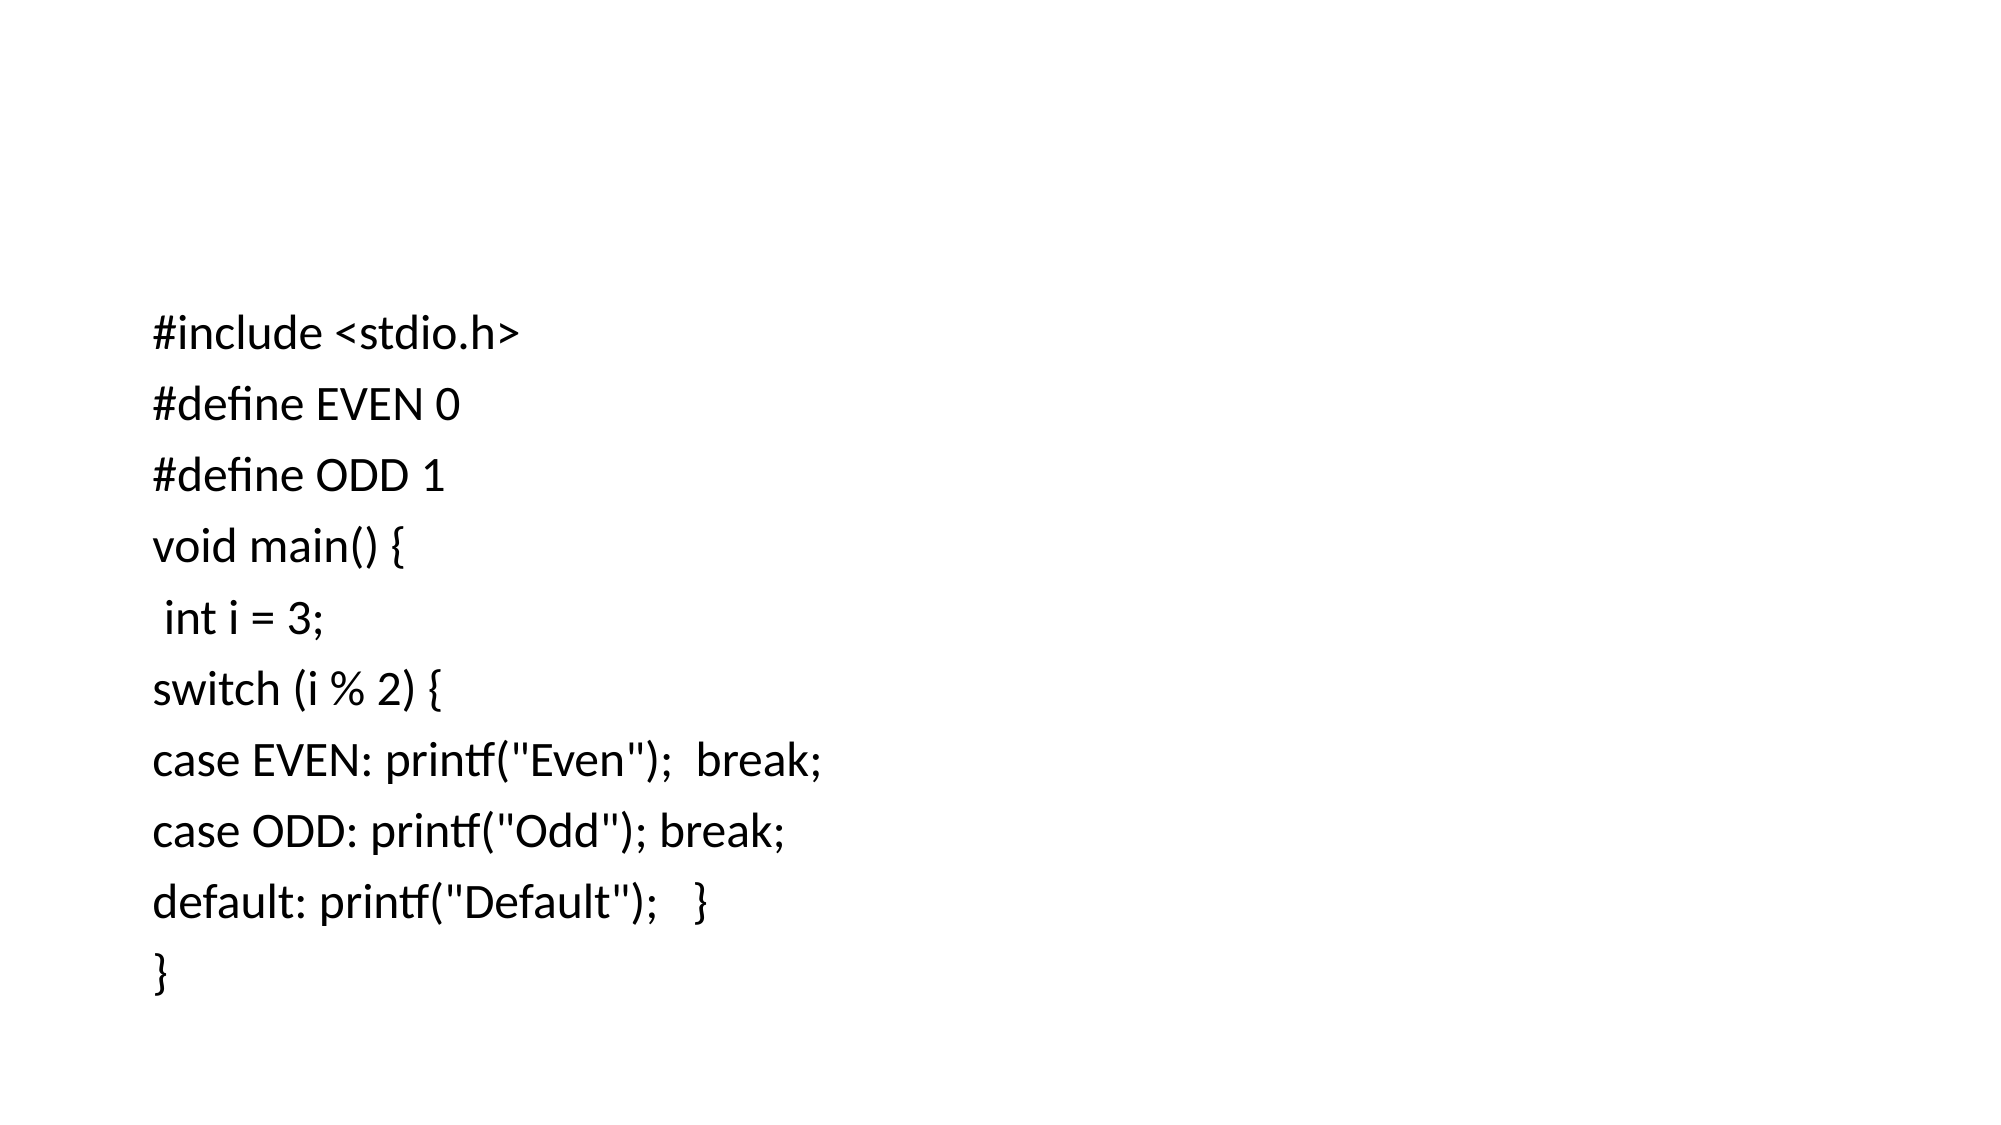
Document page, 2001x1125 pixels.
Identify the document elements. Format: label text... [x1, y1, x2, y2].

list #include <stdio.h> #define EVEN 0 #define ODD 1 void main() { int i = 3; switch (i % 2) { case EVEN: printf("Even"); break; case ODD: printf("Odd"); break; default: printf("Default"); } } [137, 299, 1863, 1014]
